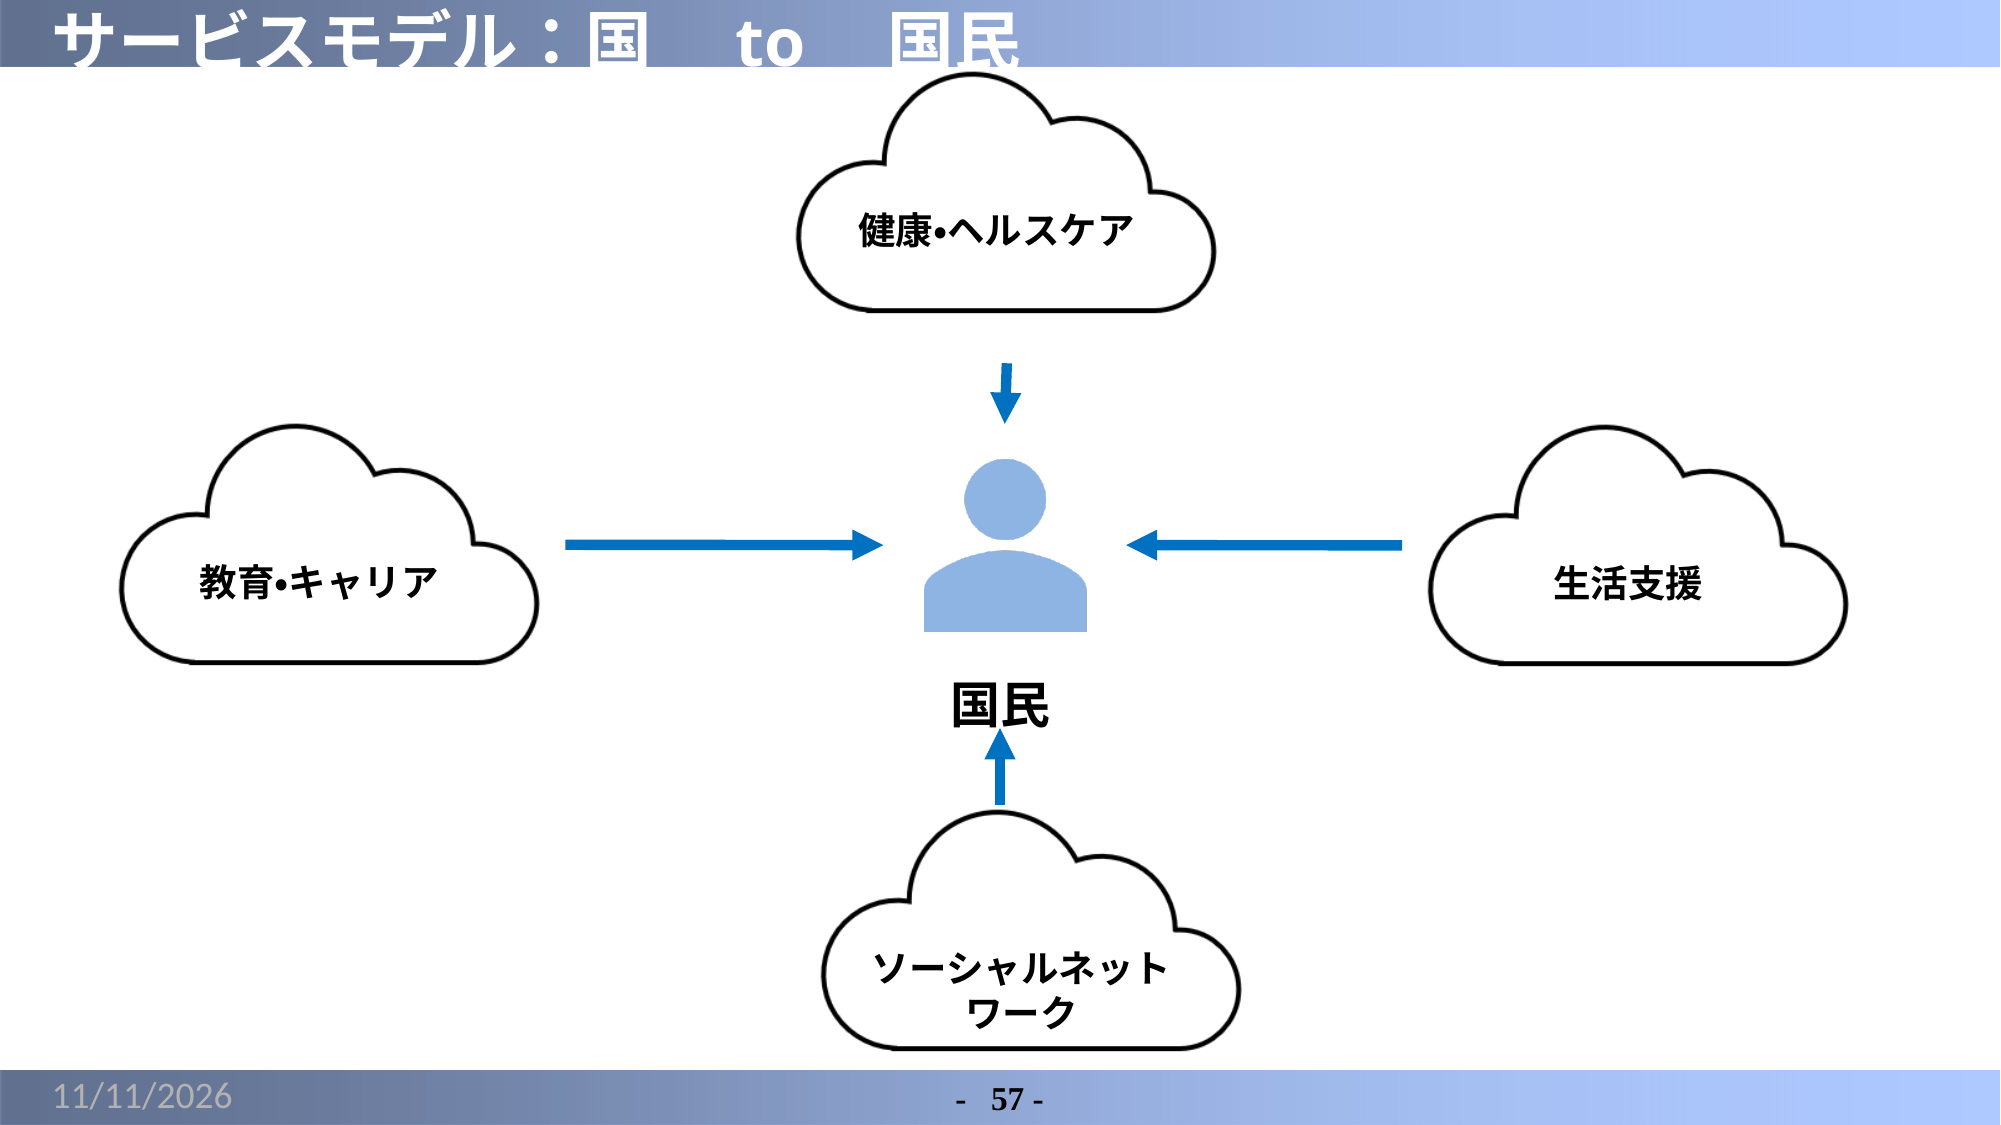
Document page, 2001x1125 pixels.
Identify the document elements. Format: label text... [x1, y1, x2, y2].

title サービスモデル：国 to 国民 [51, 0, 765, 81]
title サービスモデル：国 to 国民 [1249, 0, 1921, 81]
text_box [795, 694, 1268, 1125]
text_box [874, 438, 1127, 693]
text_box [770, 0, 1244, 429]
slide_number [51, 1071, 512, 1117]
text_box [1401, 309, 1875, 782]
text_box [93, 308, 566, 782]
